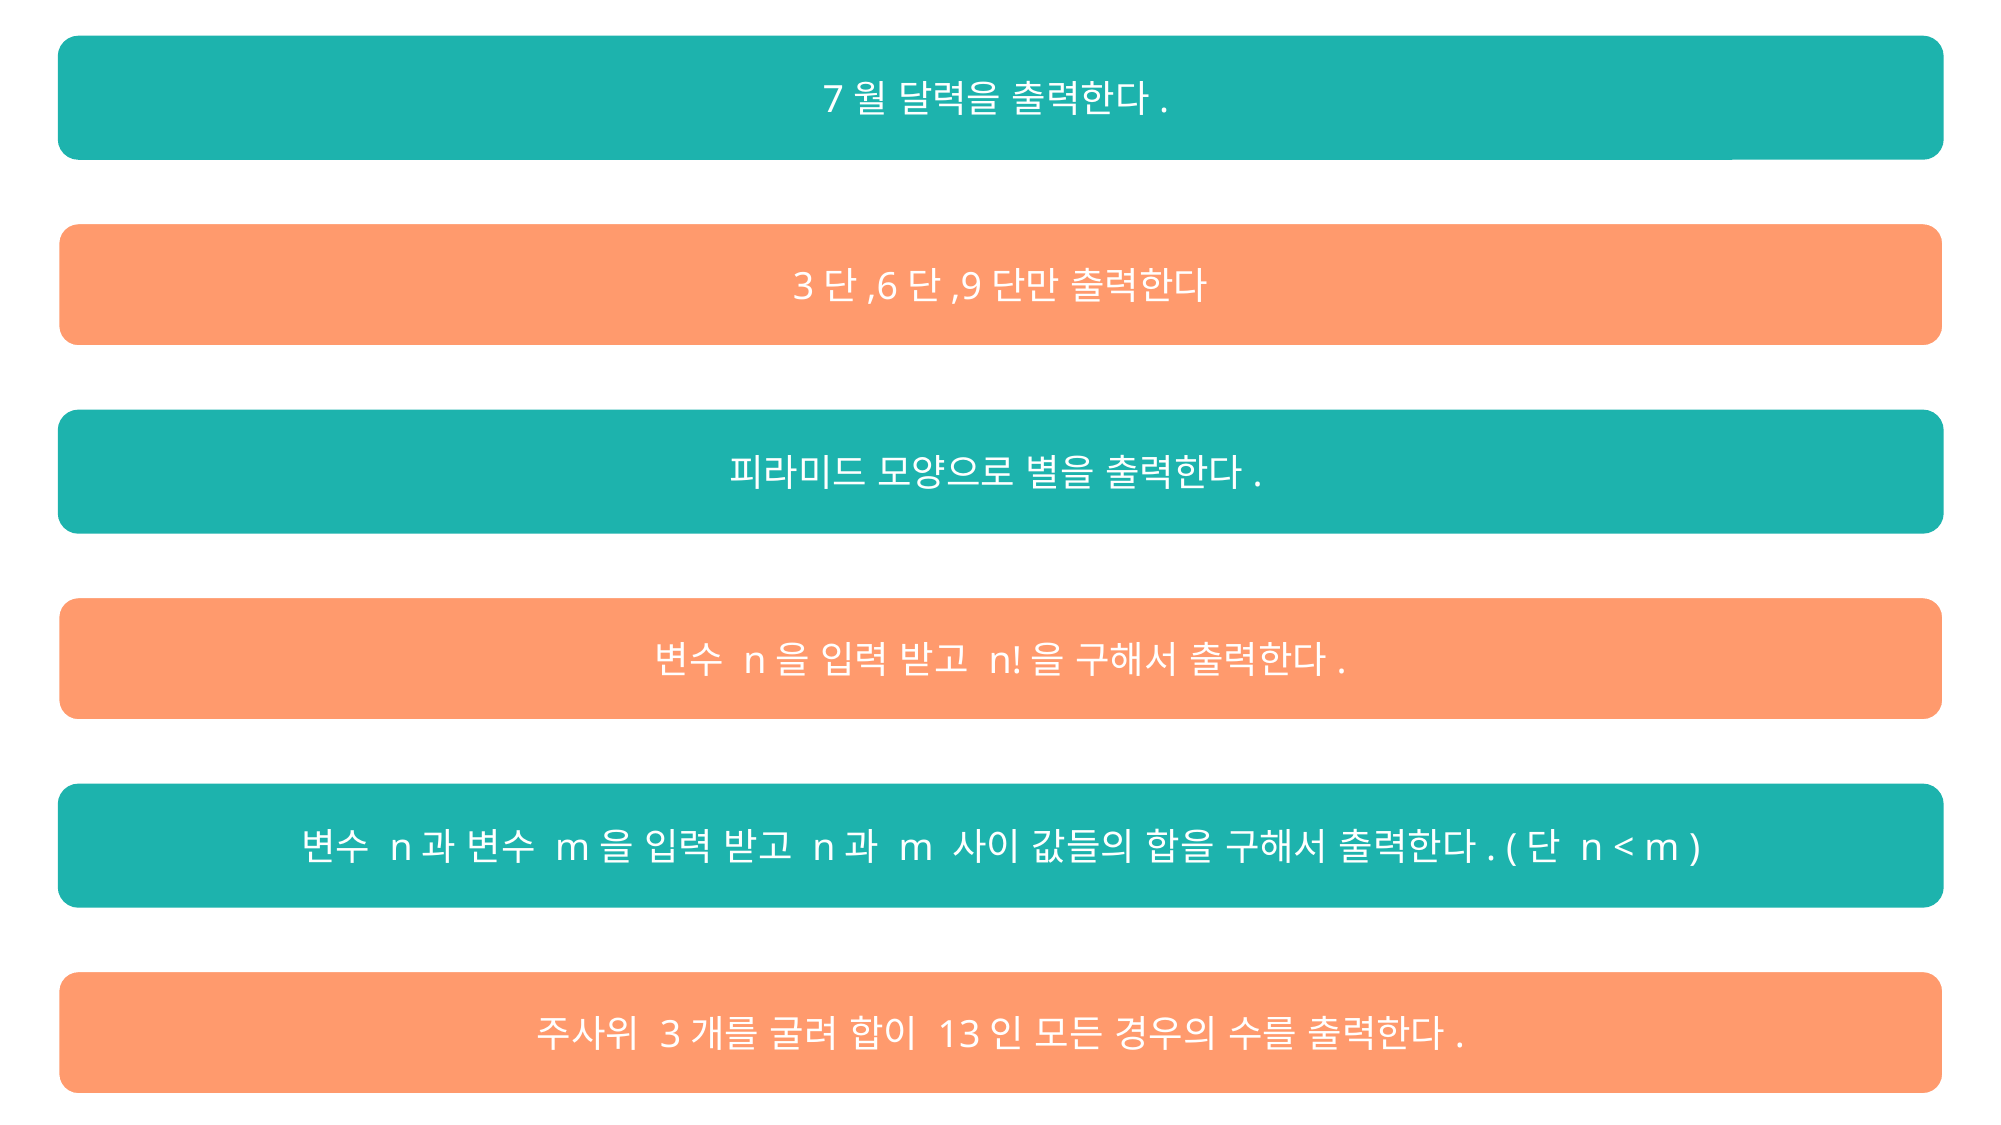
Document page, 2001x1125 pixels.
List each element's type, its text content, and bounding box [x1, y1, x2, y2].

text_box 변수 n을 입력 받고 n!을 구해서 출력한다. [56, 595, 1946, 723]
text_box 주사위 3개를 굴려 합이 13인 모든 경우의 수를 출력한다. [56, 969, 1946, 1097]
text_box 3단,6단,9단만 출력한다 [56, 221, 1946, 349]
text_box 피라미드 모양으로 별을 출력한다. [56, 408, 1945, 535]
text_box 변수 n과 변수 m을 입력 받고 n과 m 사이 값들의 합을 구해서 출력한다. (단 n < m ) [56, 782, 1945, 909]
text_box 7월 달력을 출력한다. [56, 34, 1945, 161]
